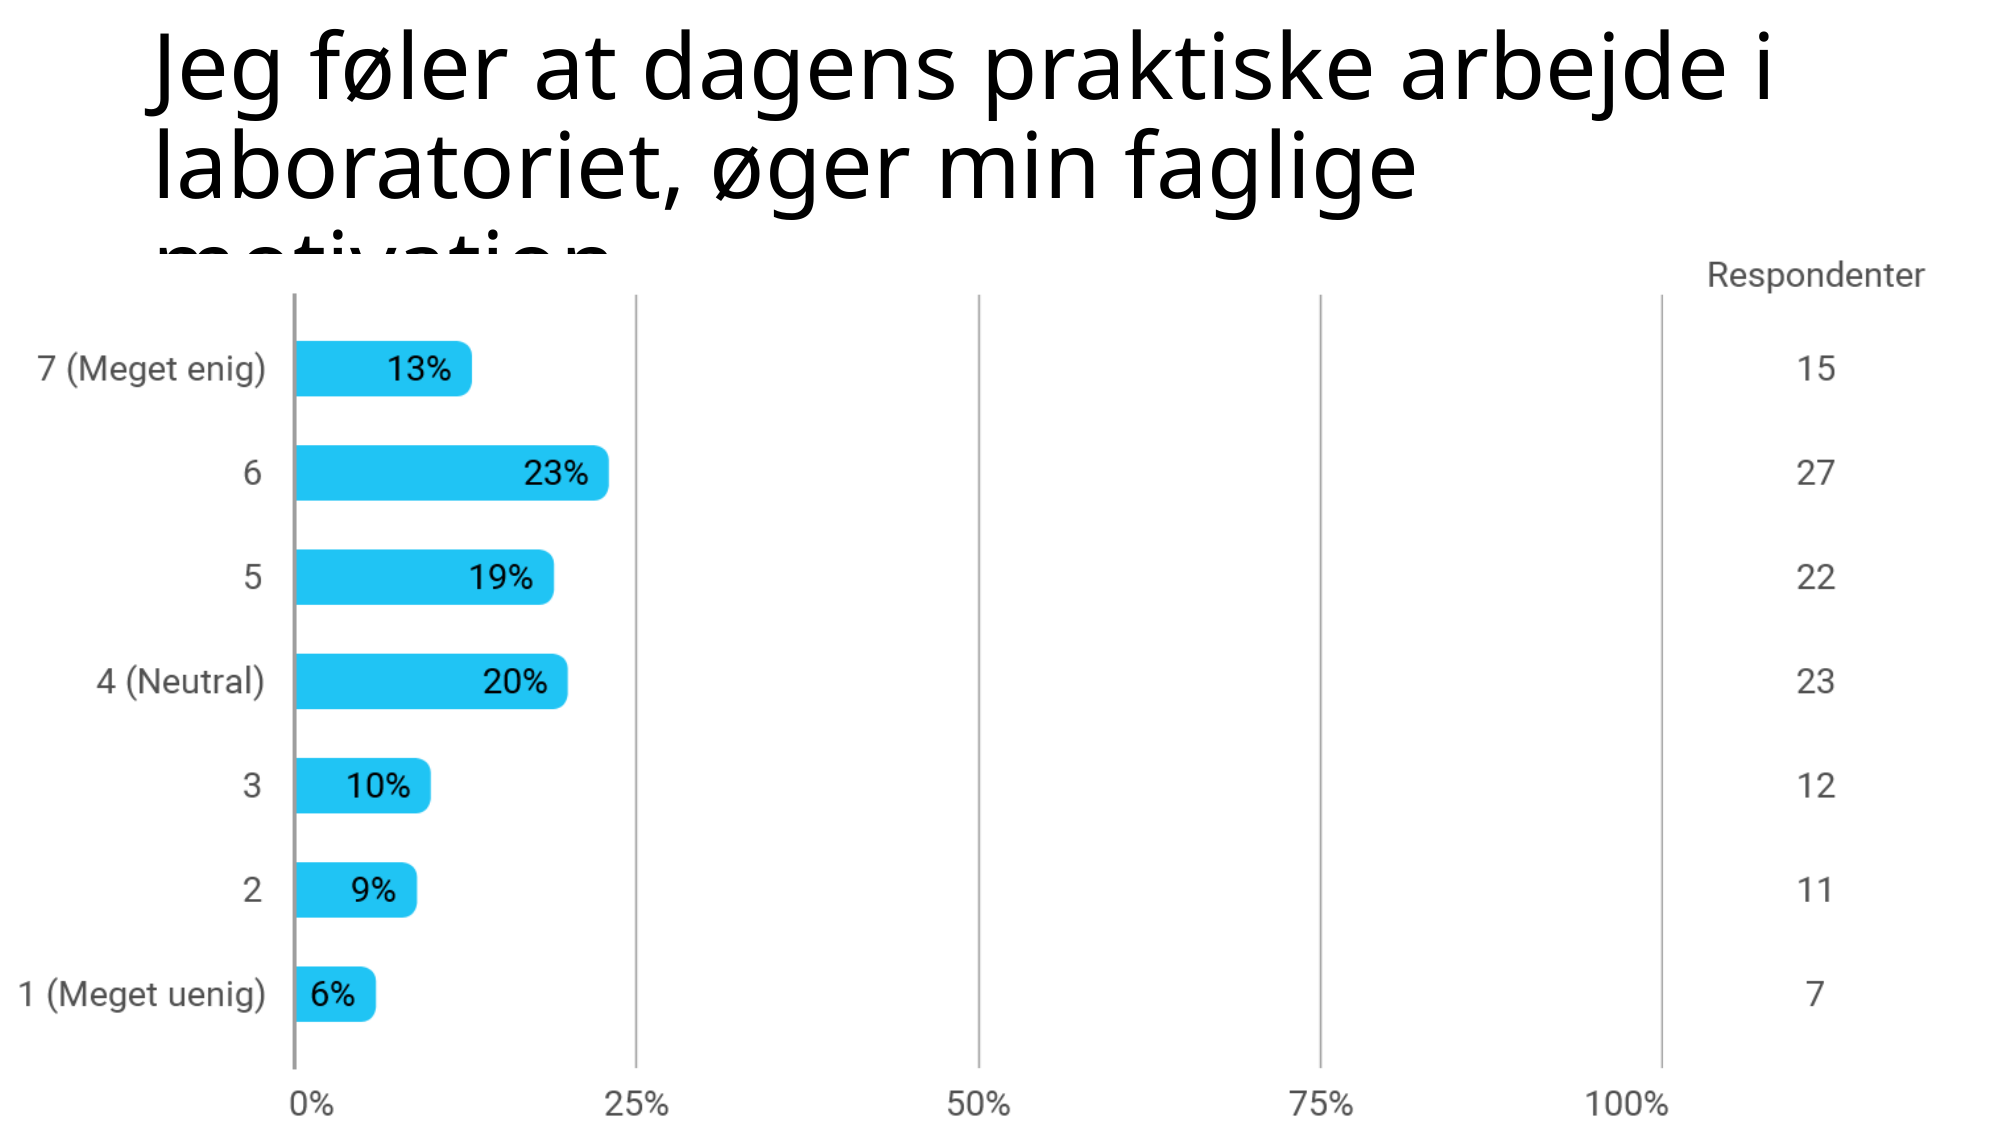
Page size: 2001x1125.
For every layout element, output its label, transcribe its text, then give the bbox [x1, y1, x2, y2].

title Jeg føler at dagens praktiske arbejde i laboratoriet, øger min faglige motivation [137, 59, 1863, 254]
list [0, 254, 1948, 1125]
